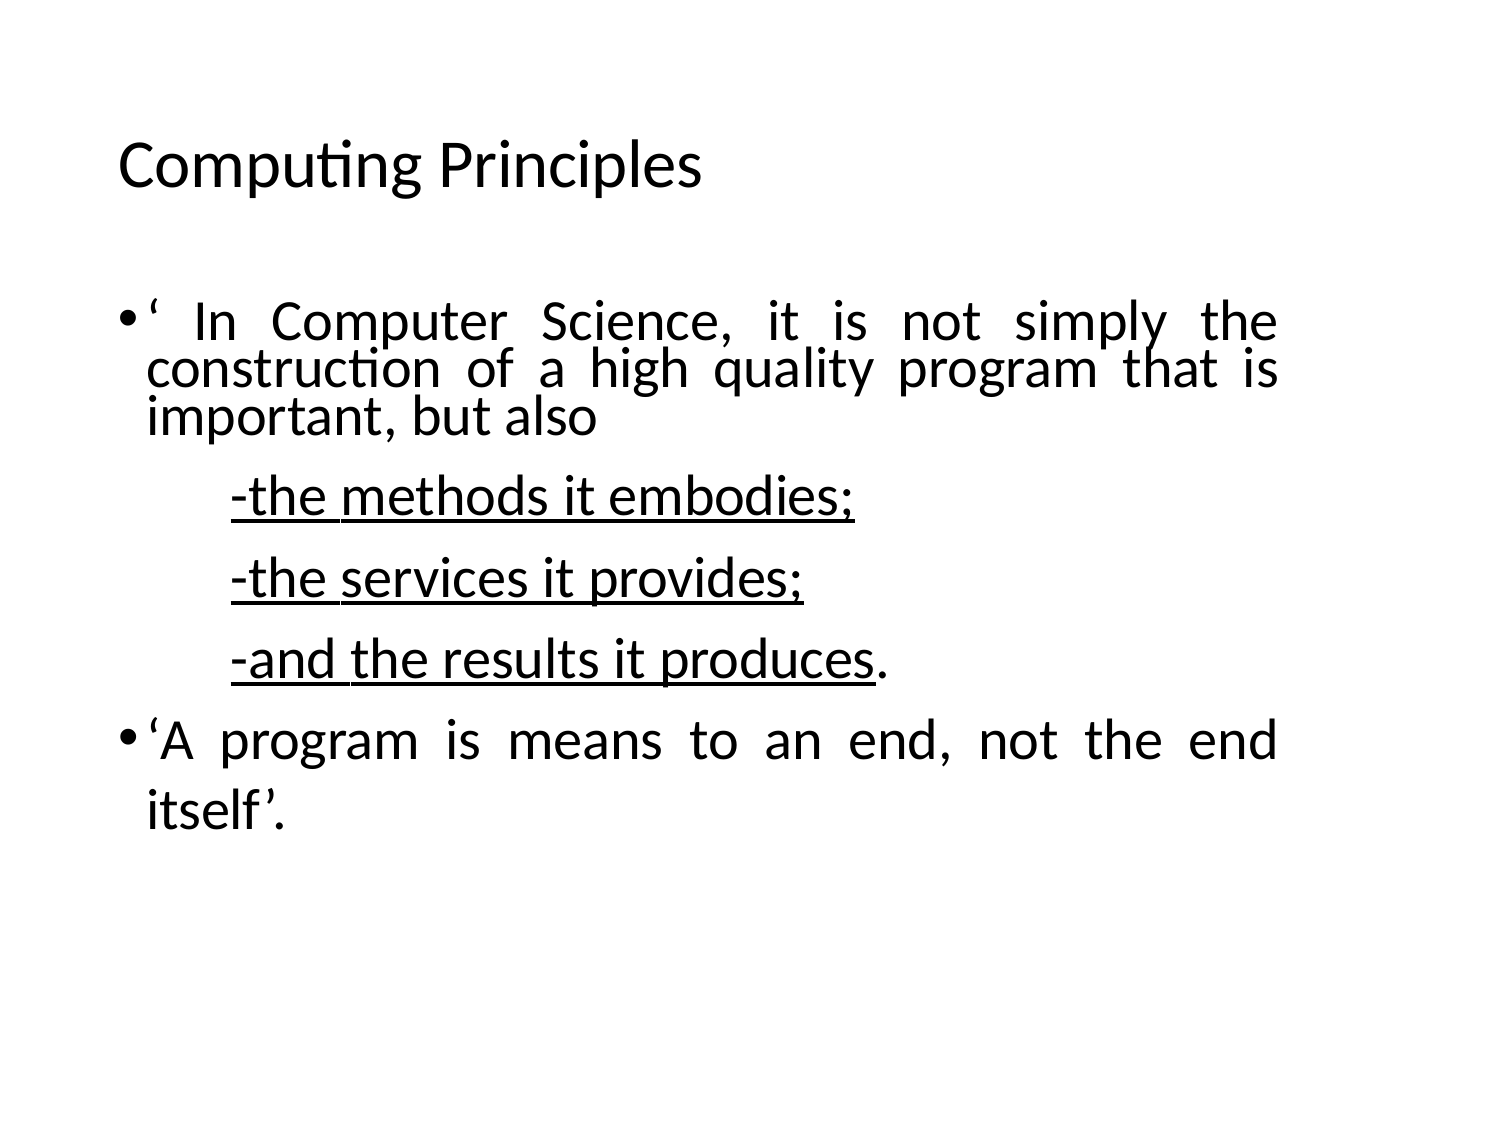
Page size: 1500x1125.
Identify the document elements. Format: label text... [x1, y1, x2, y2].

text_box ‘ In Computer Science, it is not simply the construction of a high quality program that is important, but also -the methods it embodies; -the services it provides; -and the results it produces. ‘A program is means to an end, not the end itself’. [115, 296, 1280, 842]
title Computing Principles [87, 70, 1274, 307]
